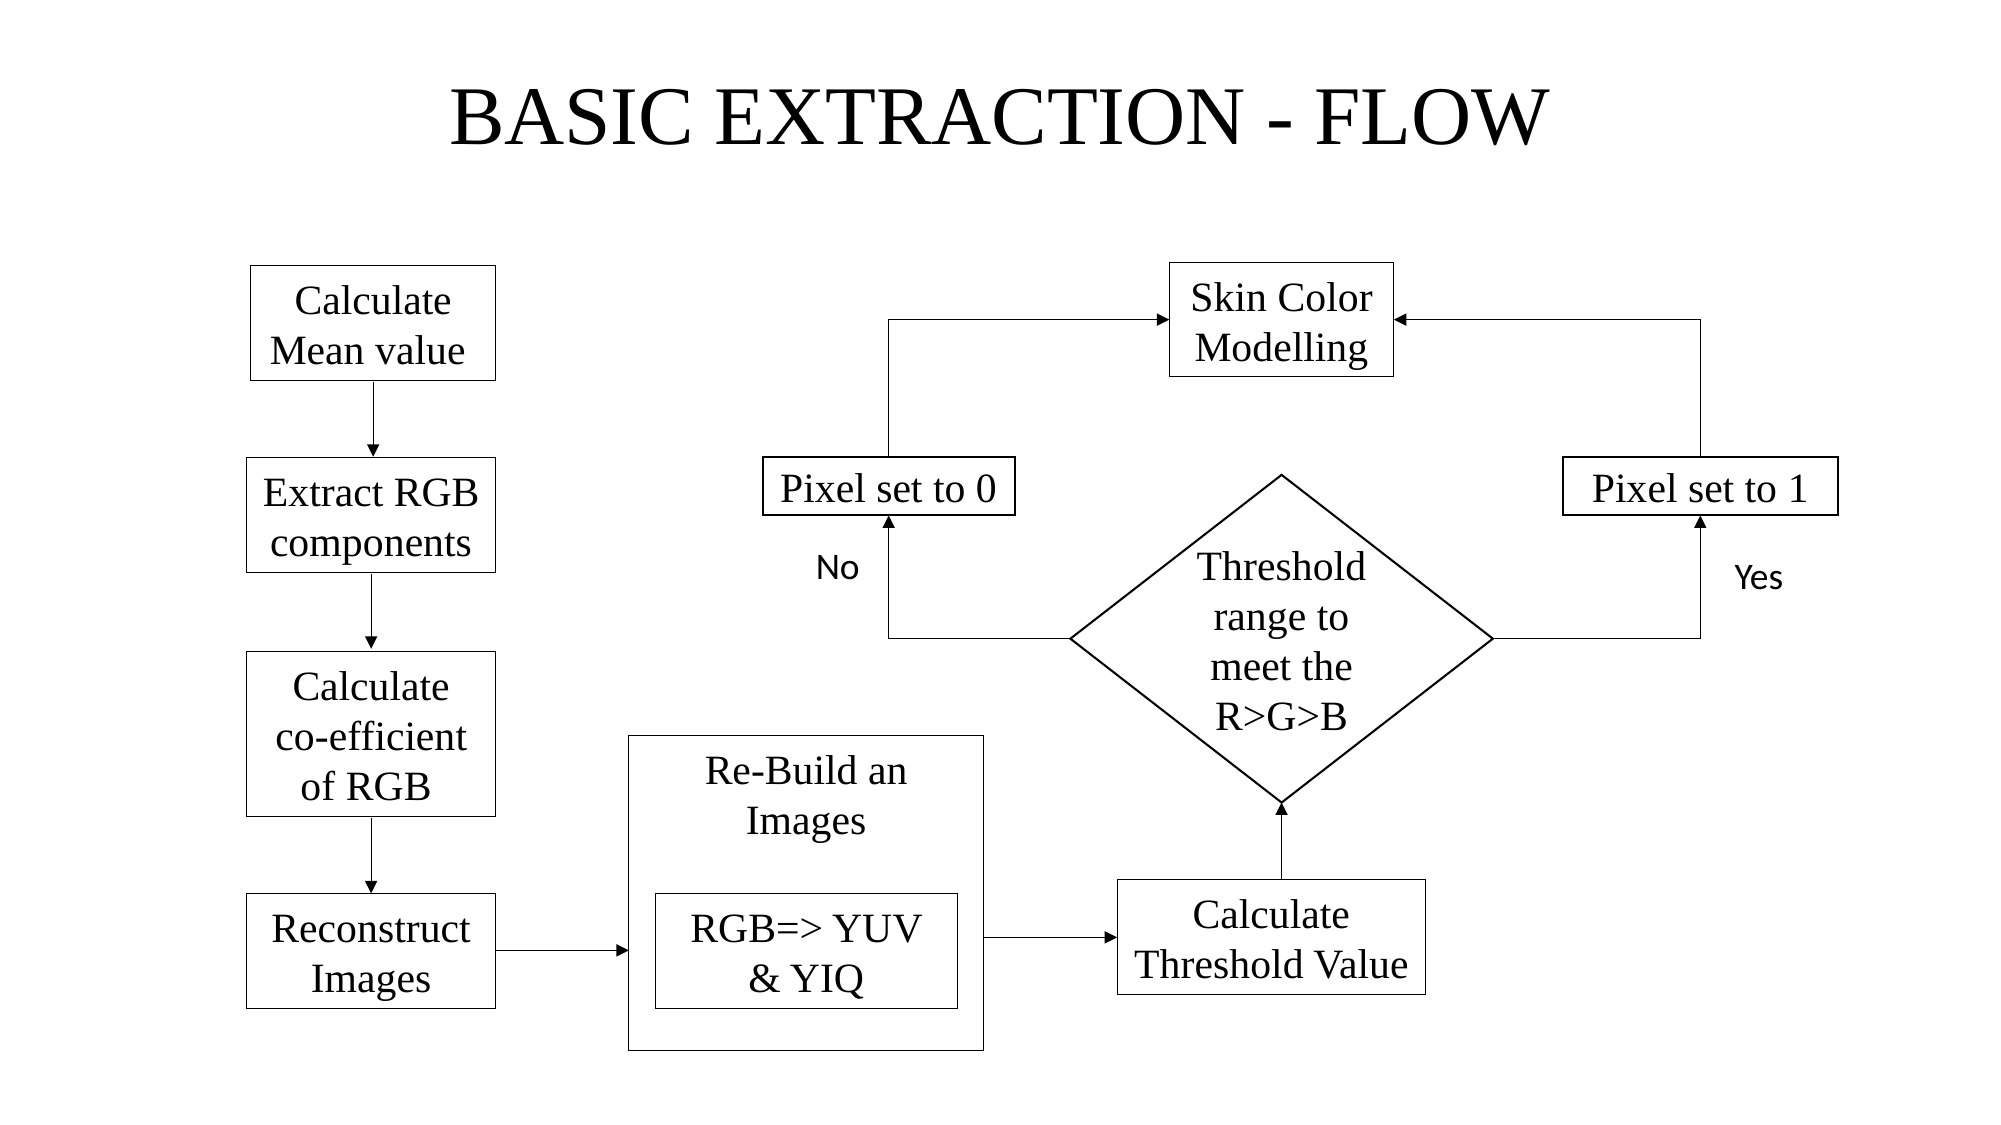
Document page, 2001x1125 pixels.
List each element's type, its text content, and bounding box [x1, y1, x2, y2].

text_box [246, 262, 1838, 1054]
title BASIC EXTRACTION - FLOW [137, 59, 1863, 177]
